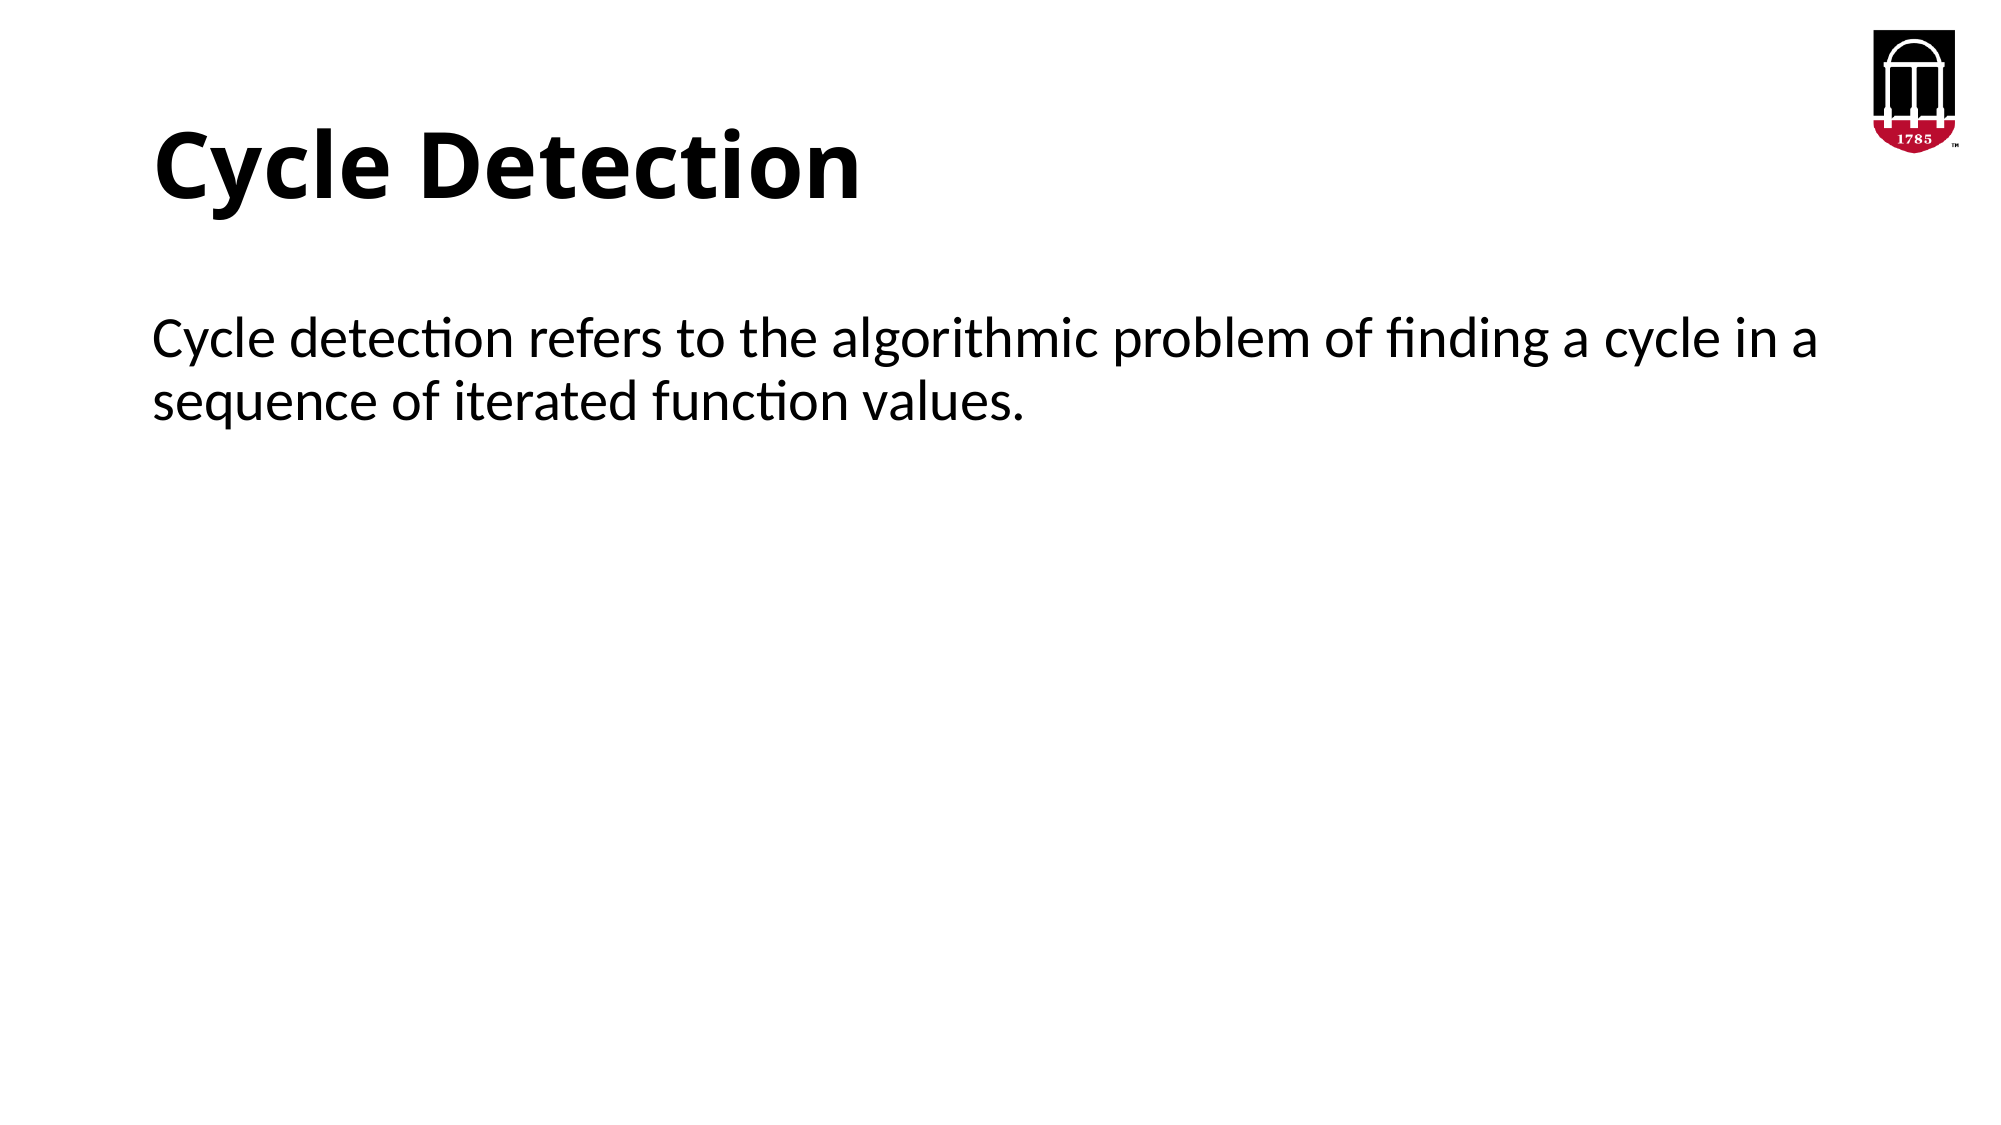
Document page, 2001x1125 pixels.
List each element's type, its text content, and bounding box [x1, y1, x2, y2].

picture [1867, 25, 1961, 157]
list Cycle detection refers to the algorithmic problem of finding a cycle in a sequence of iterated function values. [137, 299, 1863, 1014]
title Cycle Detection [137, 59, 1863, 278]
